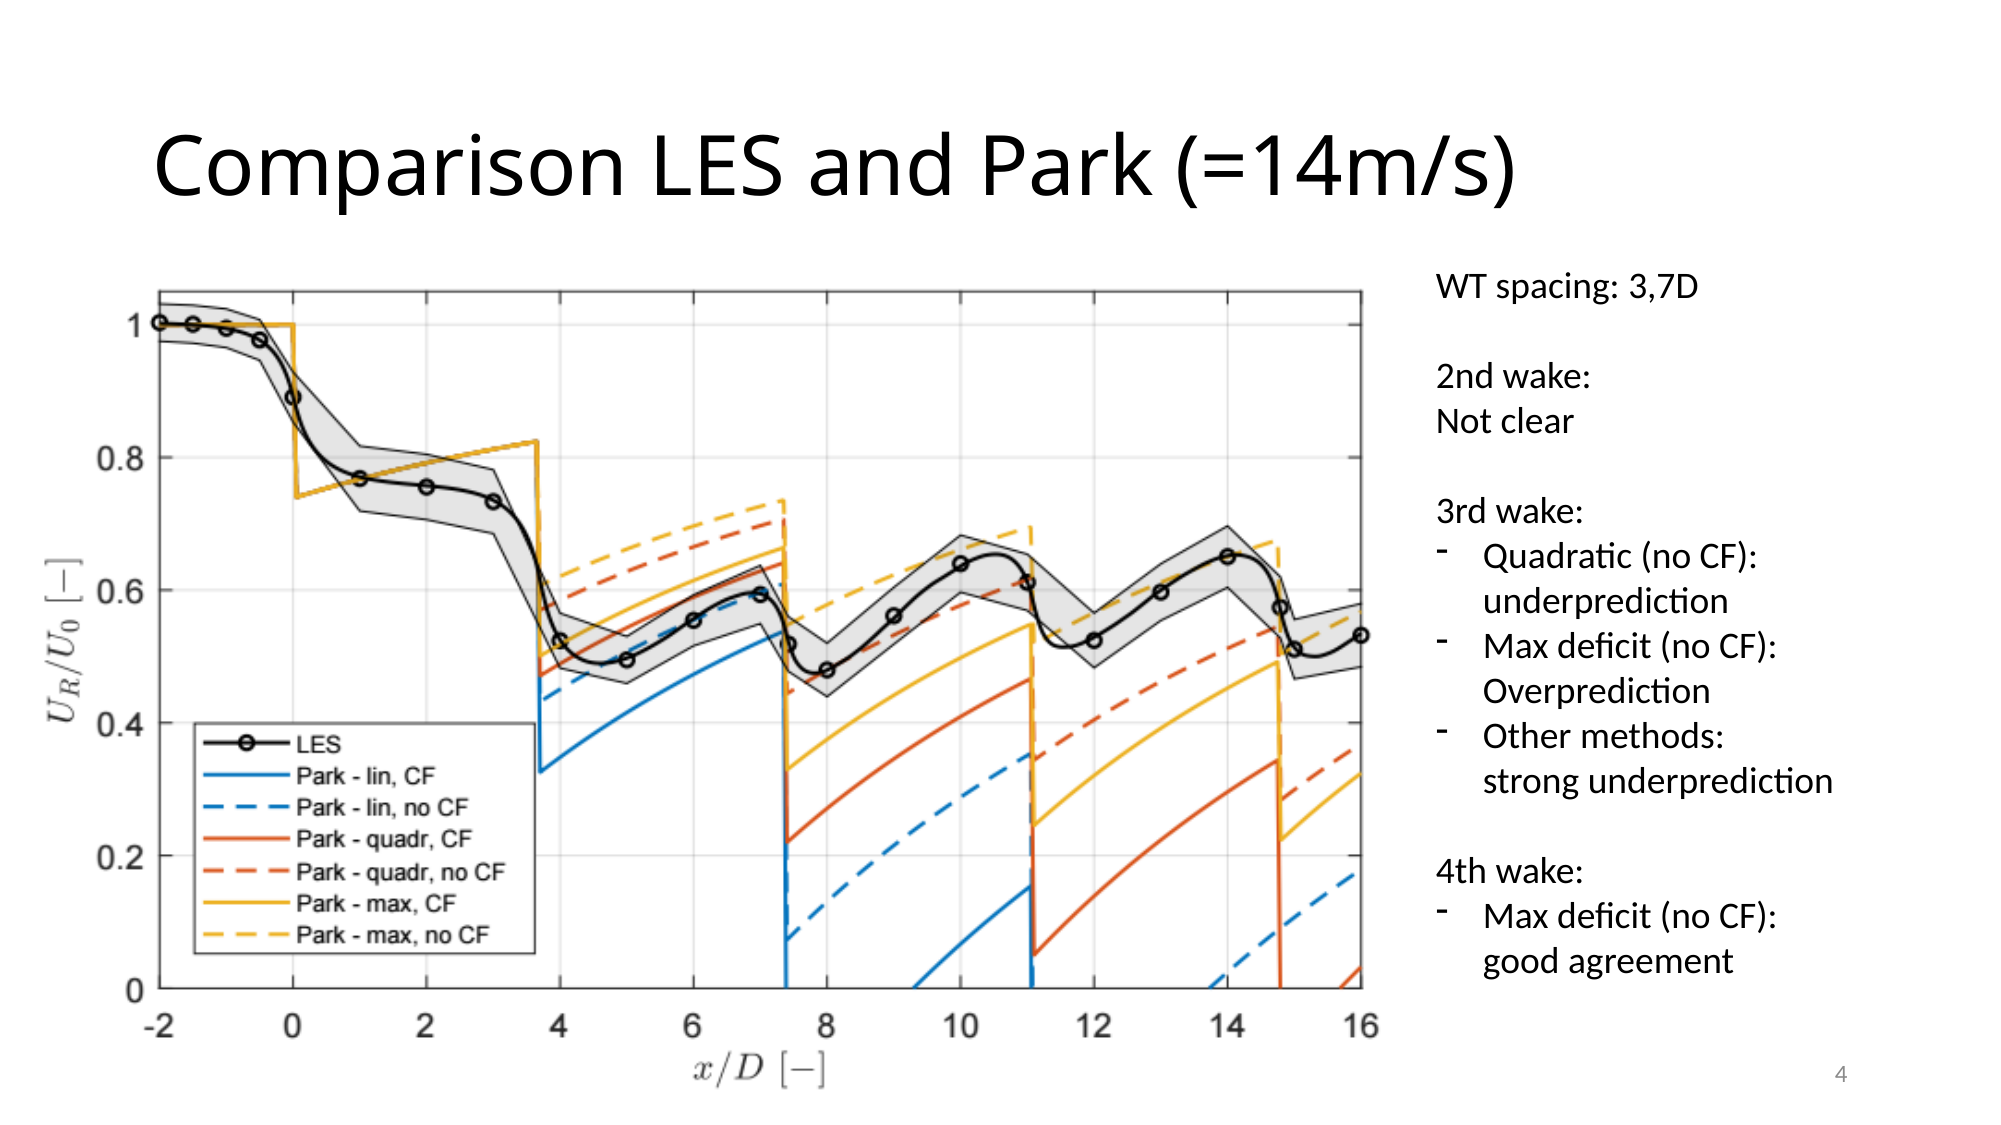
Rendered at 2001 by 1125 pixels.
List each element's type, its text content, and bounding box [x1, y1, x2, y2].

slide_number 4 [1423, 1042, 1863, 1103]
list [32, 247, 1423, 1108]
